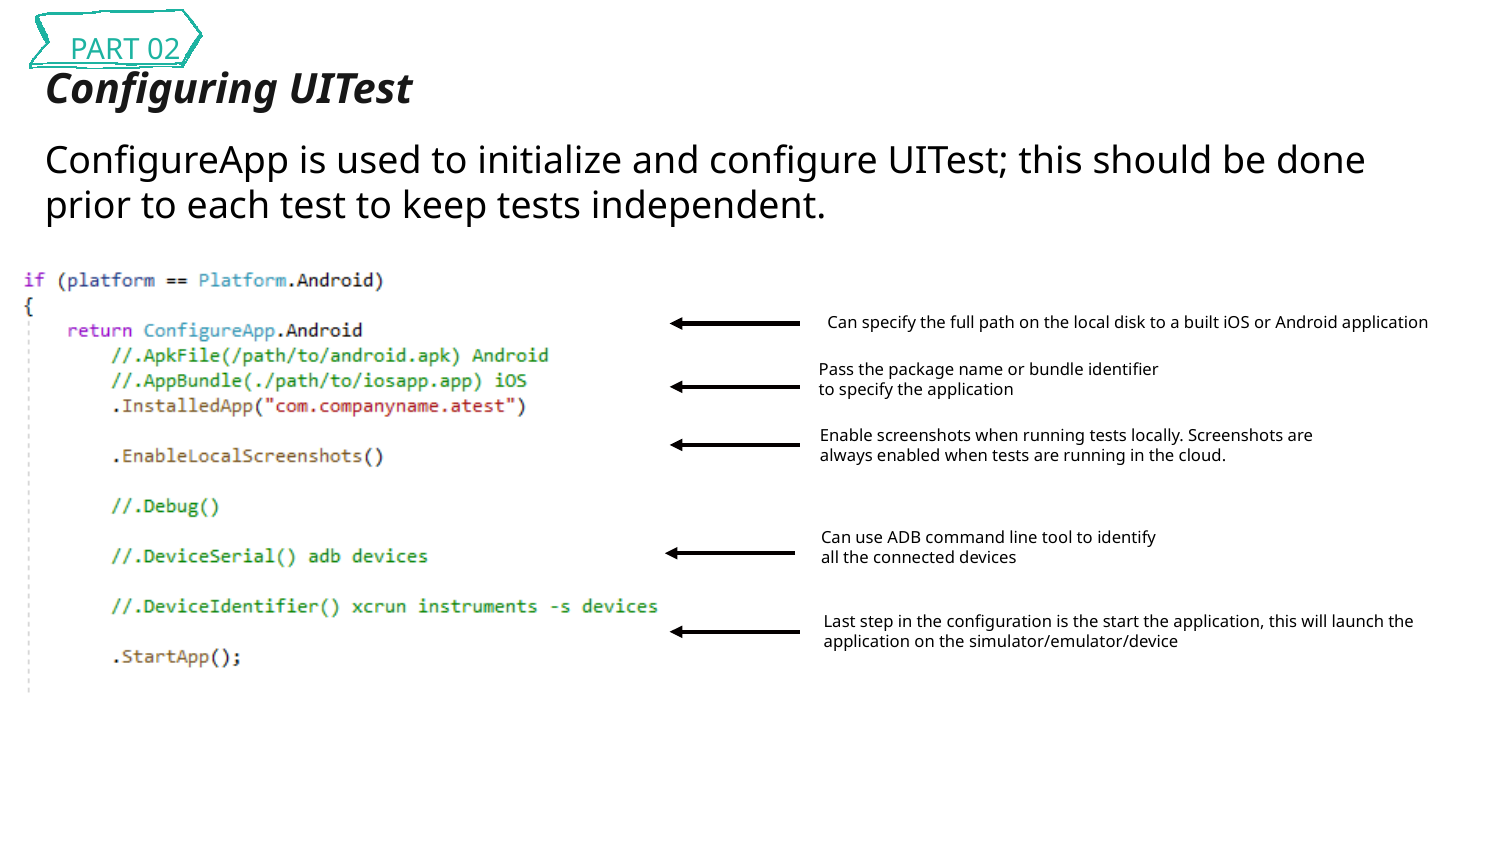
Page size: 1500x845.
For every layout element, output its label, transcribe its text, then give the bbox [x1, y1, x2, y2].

text_box [804, 596, 911, 632]
text_box Enable screenshots when running tests locally. Screenshots are always enabled when tests are running in the cloud. [805, 417, 1334, 473]
text_box Pass the package name or bundle identifier to specify the application [803, 351, 1179, 406]
picture [22, 268, 665, 699]
text_box Can use ADB command line tool to identify all the connected devices [806, 519, 1172, 575]
text_box Configuring UITest [29, 9, 428, 120]
text_box Last step in the configuration is the start the application, this will launch the application on the simulator/emulator/device [808, 603, 1435, 659]
text_box Can specify the full path on the local disk to a built iOS or Android application [812, 304, 1445, 340]
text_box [29, 9, 203, 74]
text_box ConfigureApp is used to initialize and configure UITest; this should be done prior to each test to keep tests independent. [30, 129, 1391, 369]
